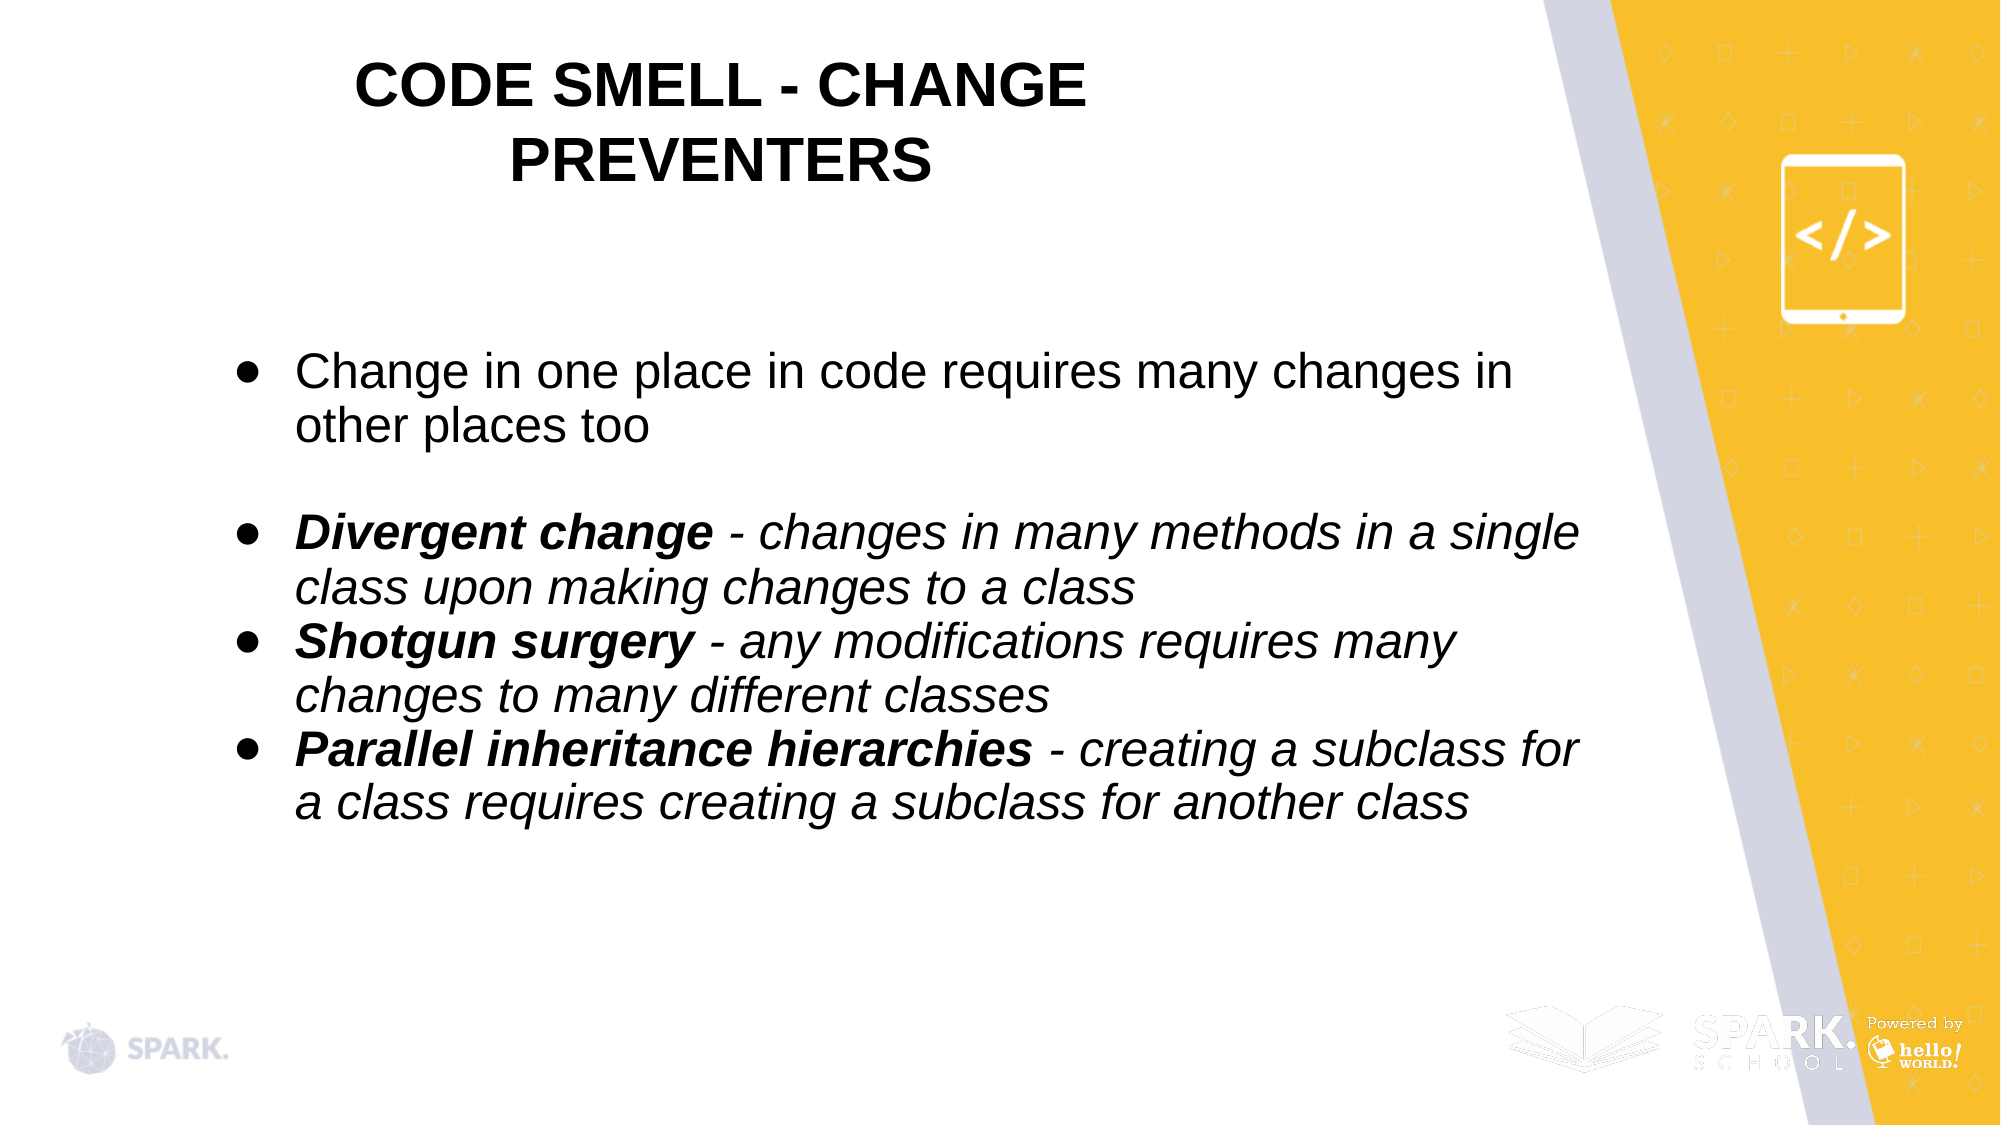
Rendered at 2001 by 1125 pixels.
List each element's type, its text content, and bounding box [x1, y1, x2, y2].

subtitle Change in one place in code requires many changes in other places too Divergent change - changes in many methods in a single class upon making changes to a class Shotgun surgery - any modifications requires many changes to many different classes Parallel inheritance hierarchies - creating a subclass for a class requires creating a subclass for another class [204, 337, 1613, 954]
picture [0, 0, 2001, 1125]
text_box CODE SMELL - CHANGE PREVENTERS [204, 50, 1240, 187]
